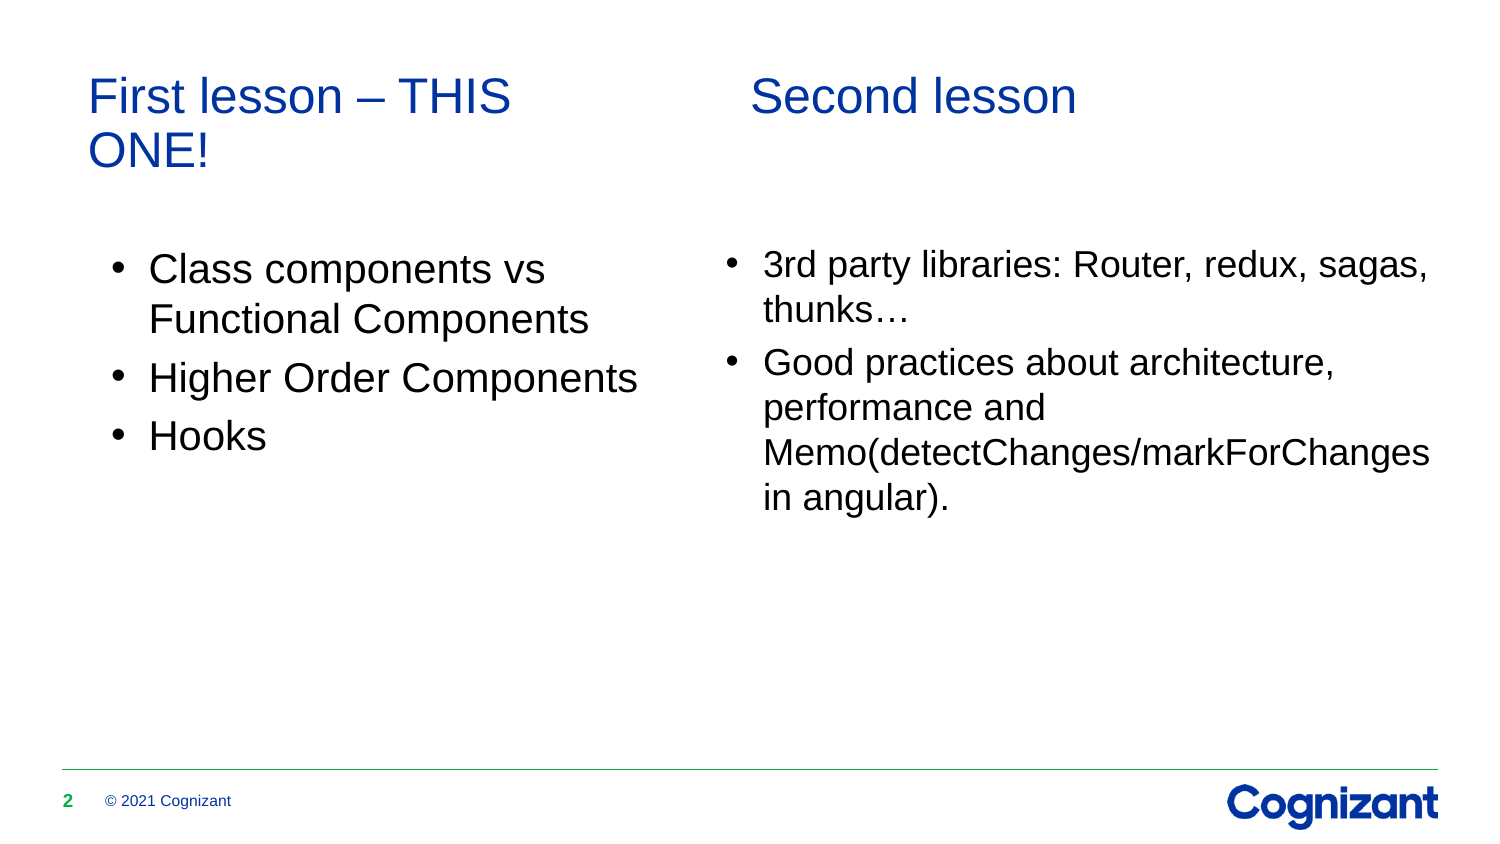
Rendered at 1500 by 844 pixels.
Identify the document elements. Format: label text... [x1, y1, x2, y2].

footer © 2021 Cognizant [105, 787, 855, 813]
slide_number 2 [63, 787, 101, 813]
text_box 3rd party libraries: Router, redux, sagas, thunks… Good practices about architecture, performance and Memo(detectChanges/markForChanges in angular). [688, 239, 1466, 747]
list Class components vs Functional Components Higher Order Components Hooks [73, 241, 689, 749]
picture [1227, 784, 1438, 830]
title Second lesson [750, 69, 1333, 201]
text_box First lesson – THIS ONE! [87, 69, 564, 201]
